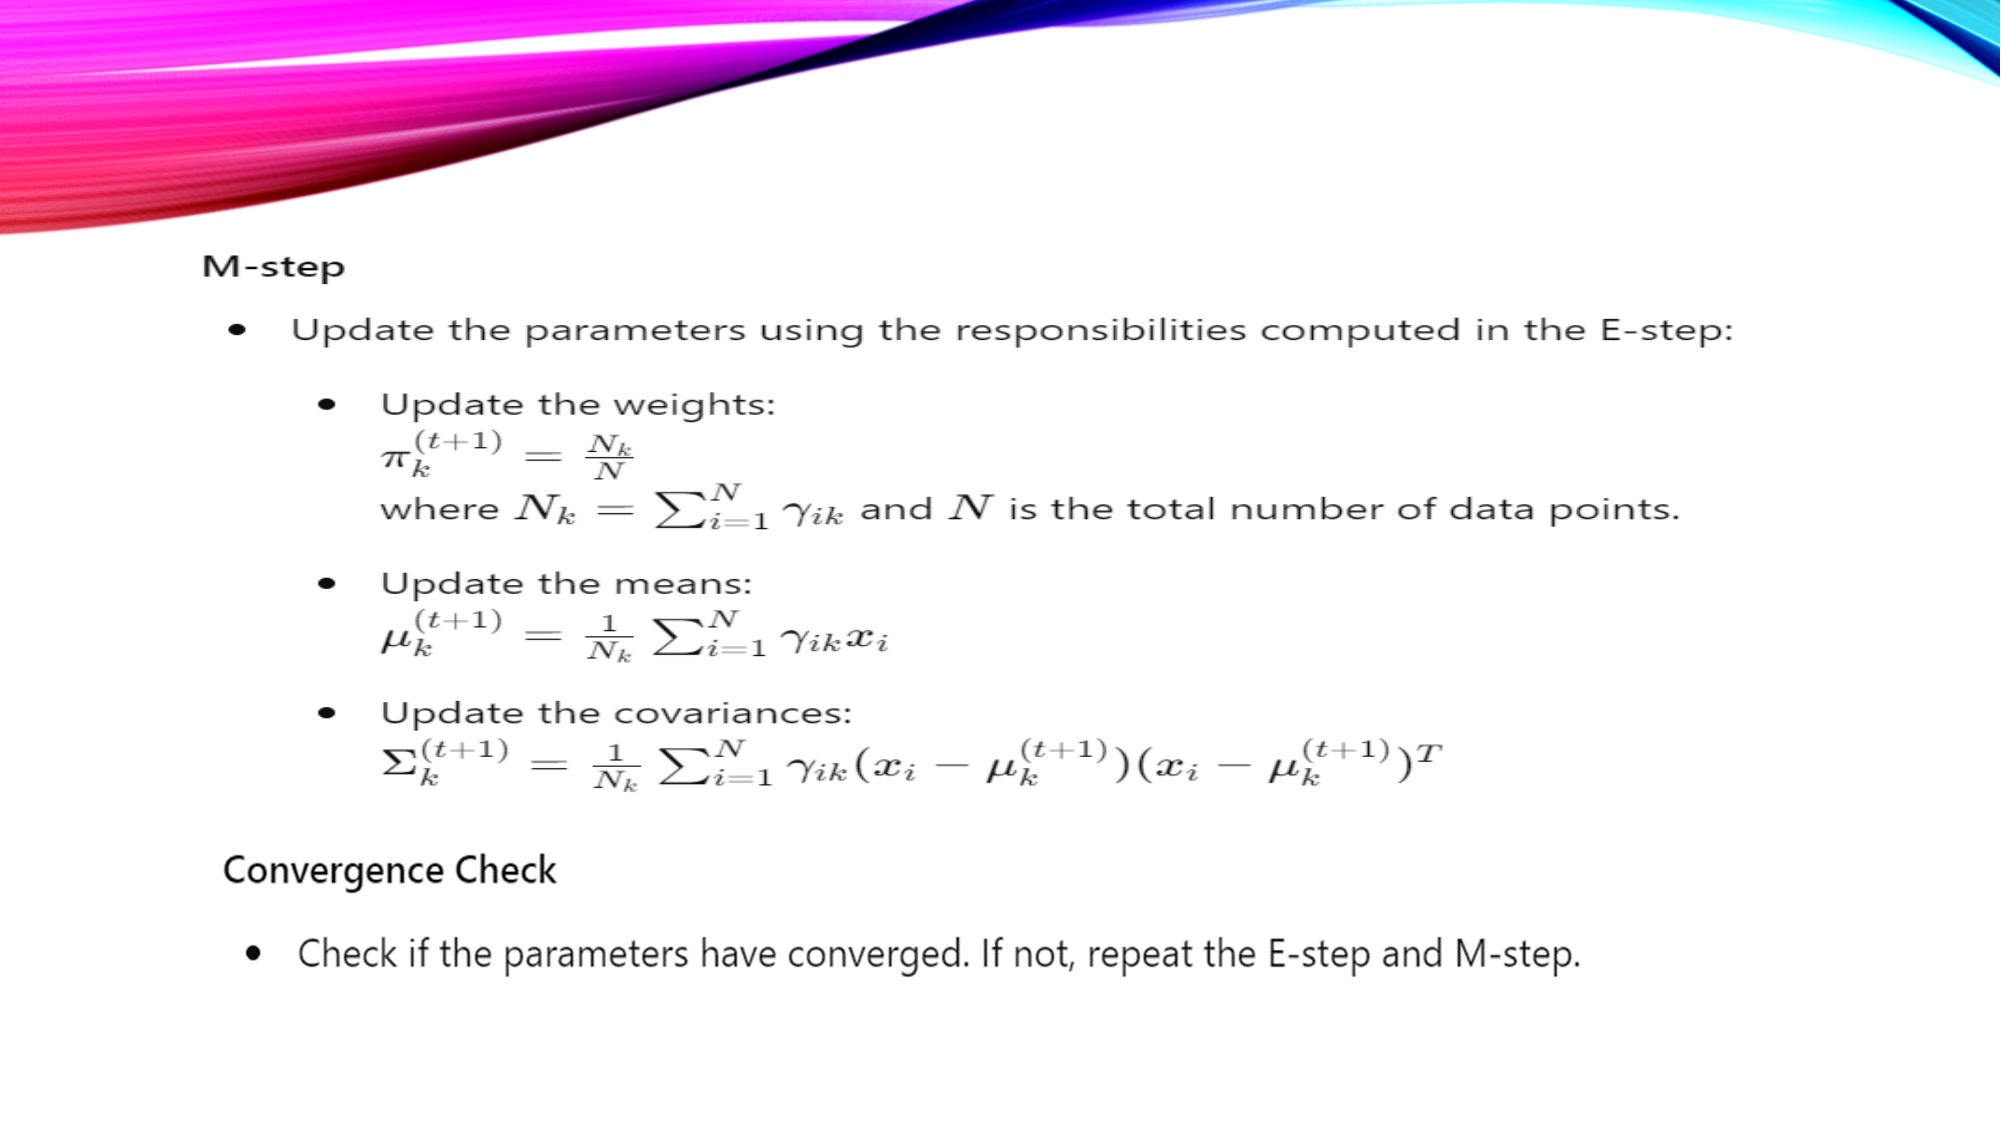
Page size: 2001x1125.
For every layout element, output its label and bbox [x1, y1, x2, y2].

picture [1890, 0, 2000, 75]
picture [193, 822, 1635, 1032]
picture [0, 0, 2000, 237]
list [173, 227, 1775, 808]
picture [1910, 0, 2000, 45]
